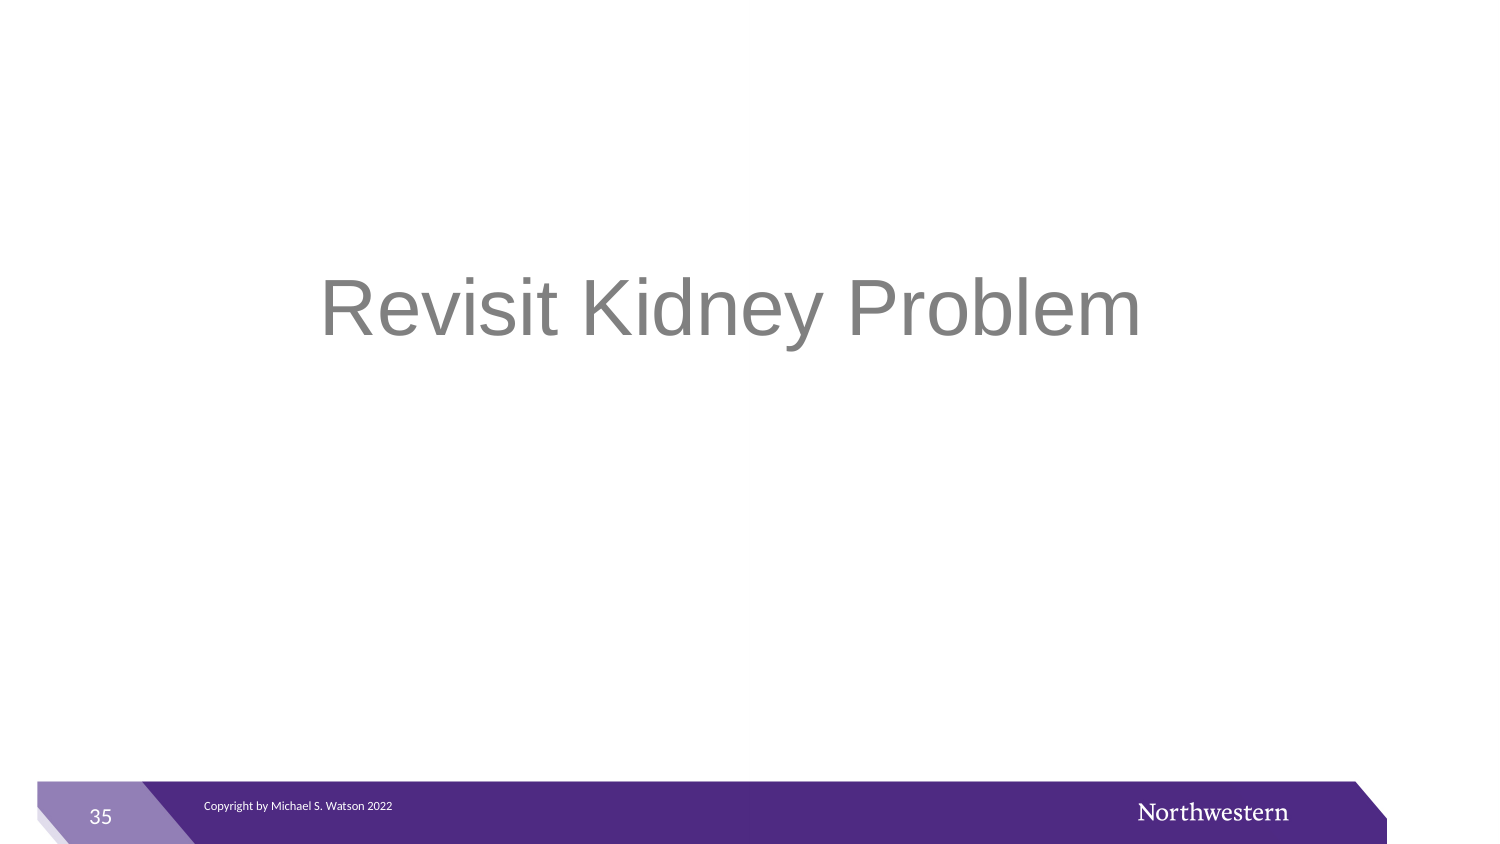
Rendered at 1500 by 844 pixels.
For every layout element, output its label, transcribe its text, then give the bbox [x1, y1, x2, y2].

title Revisit Kidney Problem [253, 212, 1211, 395]
picture [0, 0, 1499, 844]
